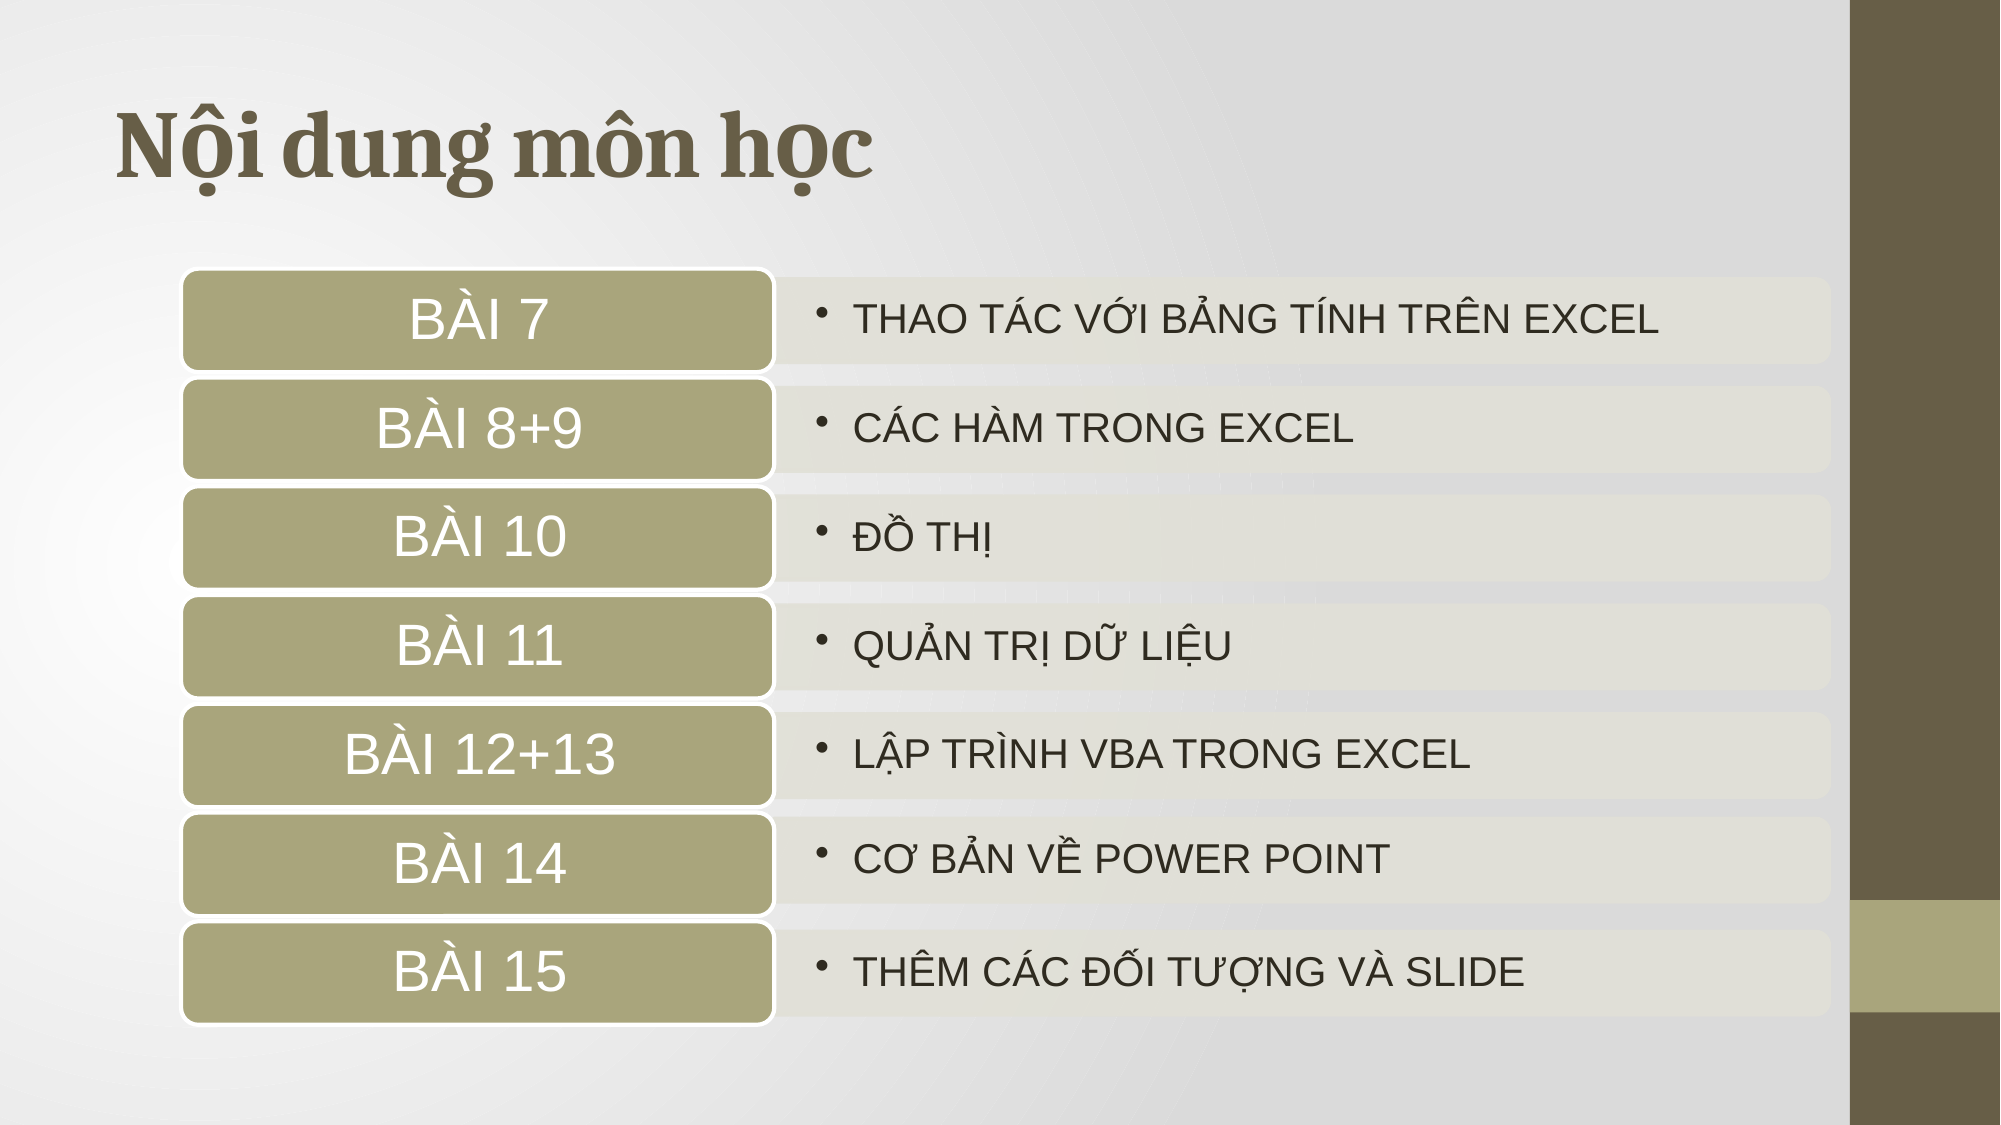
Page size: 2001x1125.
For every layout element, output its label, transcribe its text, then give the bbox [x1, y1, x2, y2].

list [180, 268, 1830, 1026]
title Nội dung môn học [99, 45, 1767, 233]
